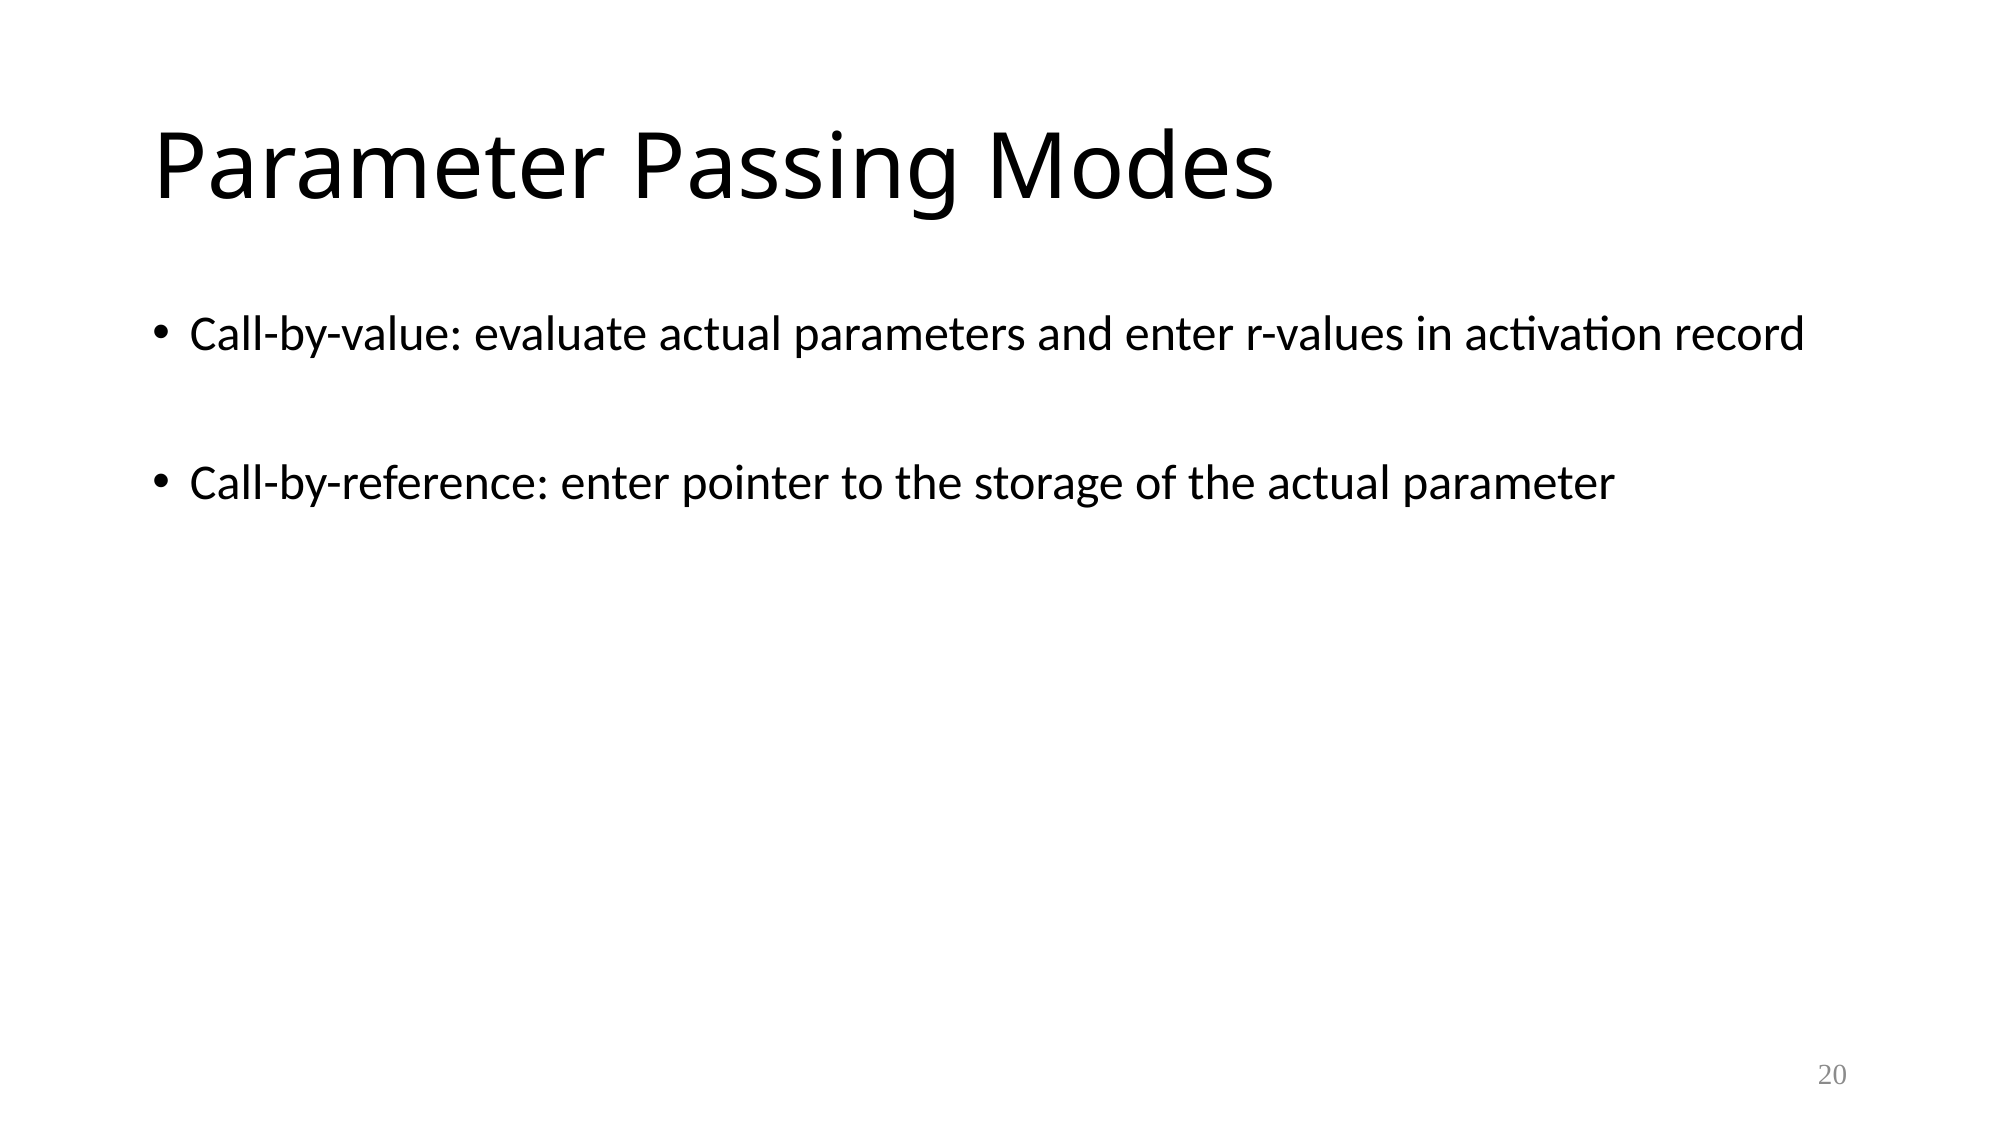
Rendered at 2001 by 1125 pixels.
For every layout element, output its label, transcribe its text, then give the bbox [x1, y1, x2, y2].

list Call-by-value: evaluate actual parameters and enter r-values in activation record Call-by-reference: enter pointer to the storage of the actual parameter [137, 299, 1863, 1014]
title Parameter Passing Modes [137, 59, 1863, 278]
slide_number 20 [1412, 1042, 1863, 1103]
